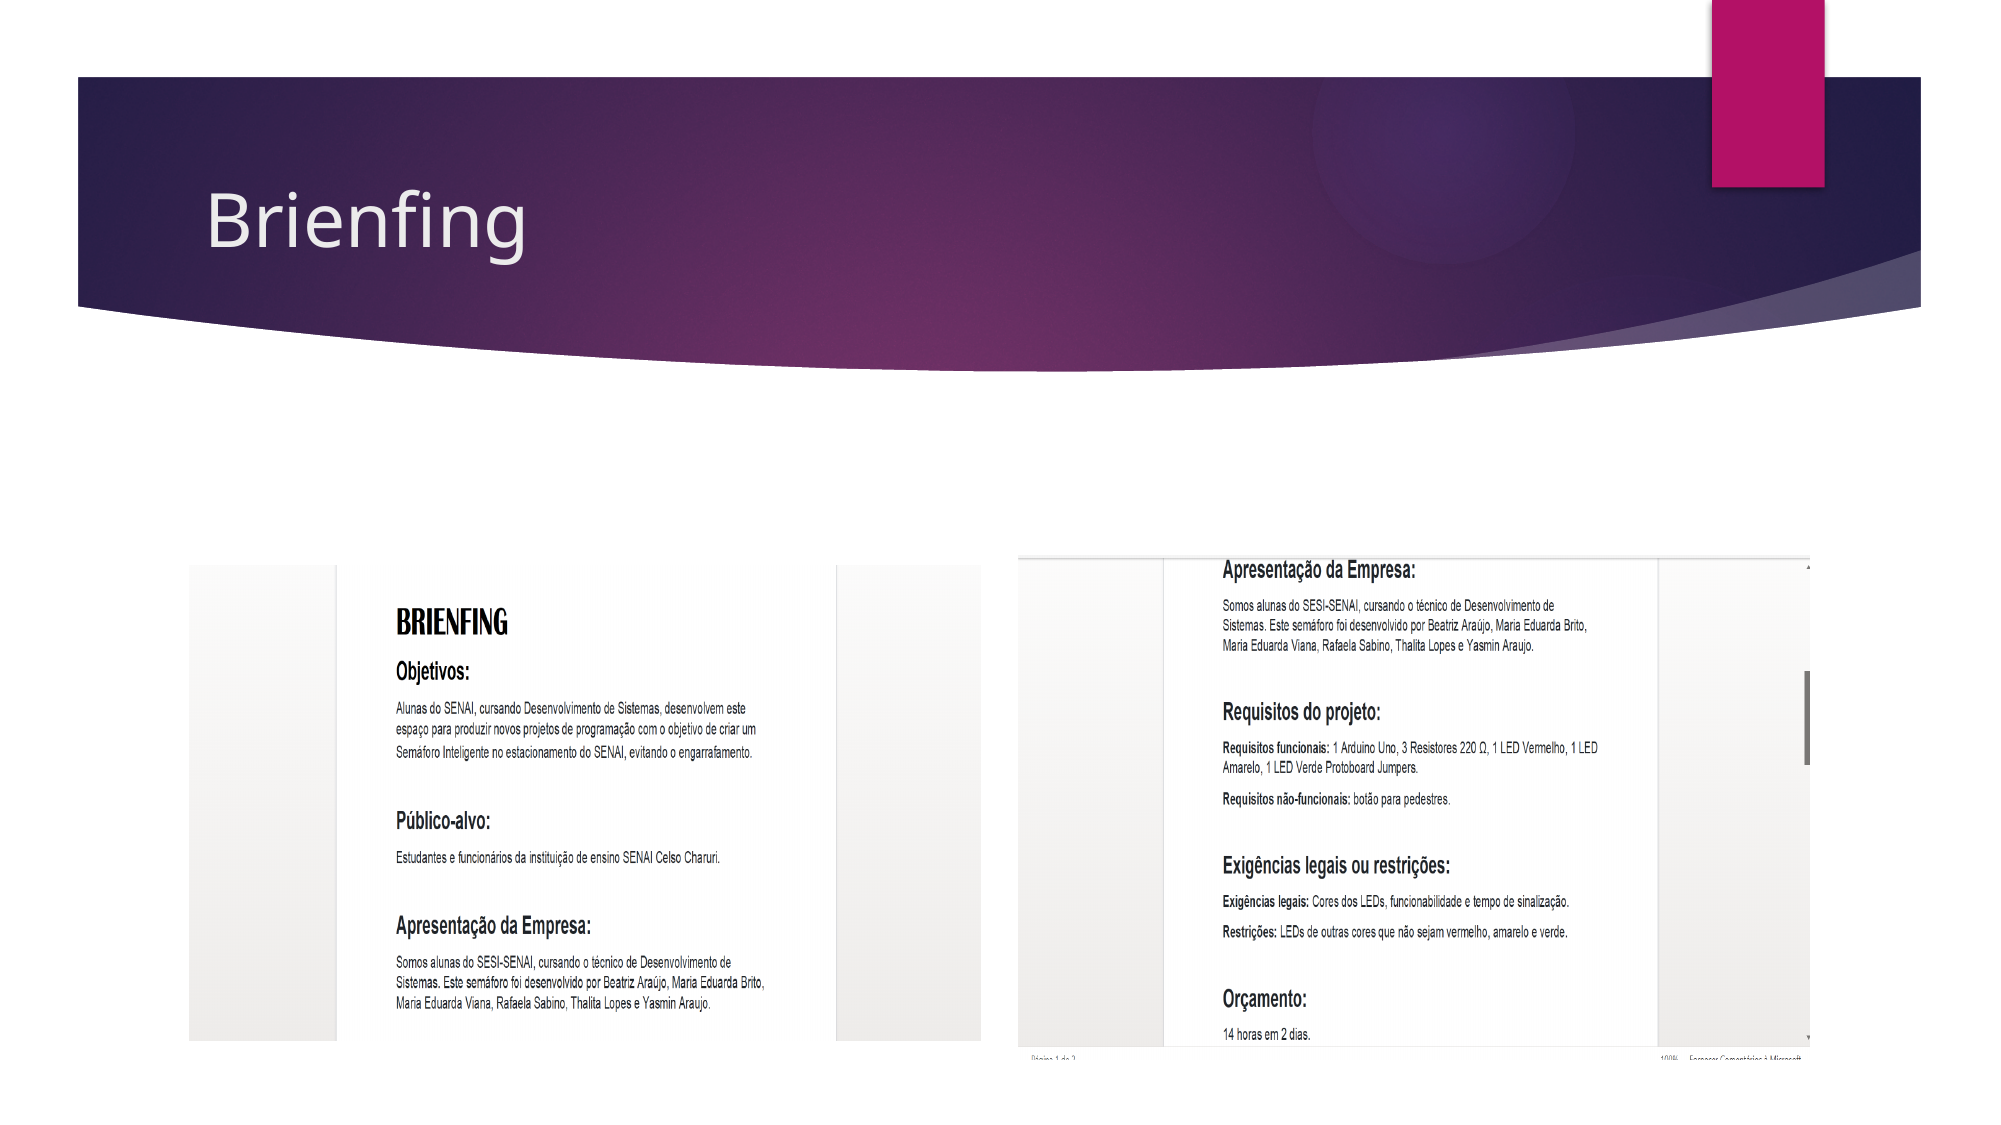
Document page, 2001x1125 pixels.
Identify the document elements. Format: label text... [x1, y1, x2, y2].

title Brienfing [189, 159, 1627, 276]
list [1018, 555, 1811, 1060]
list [189, 565, 982, 1041]
